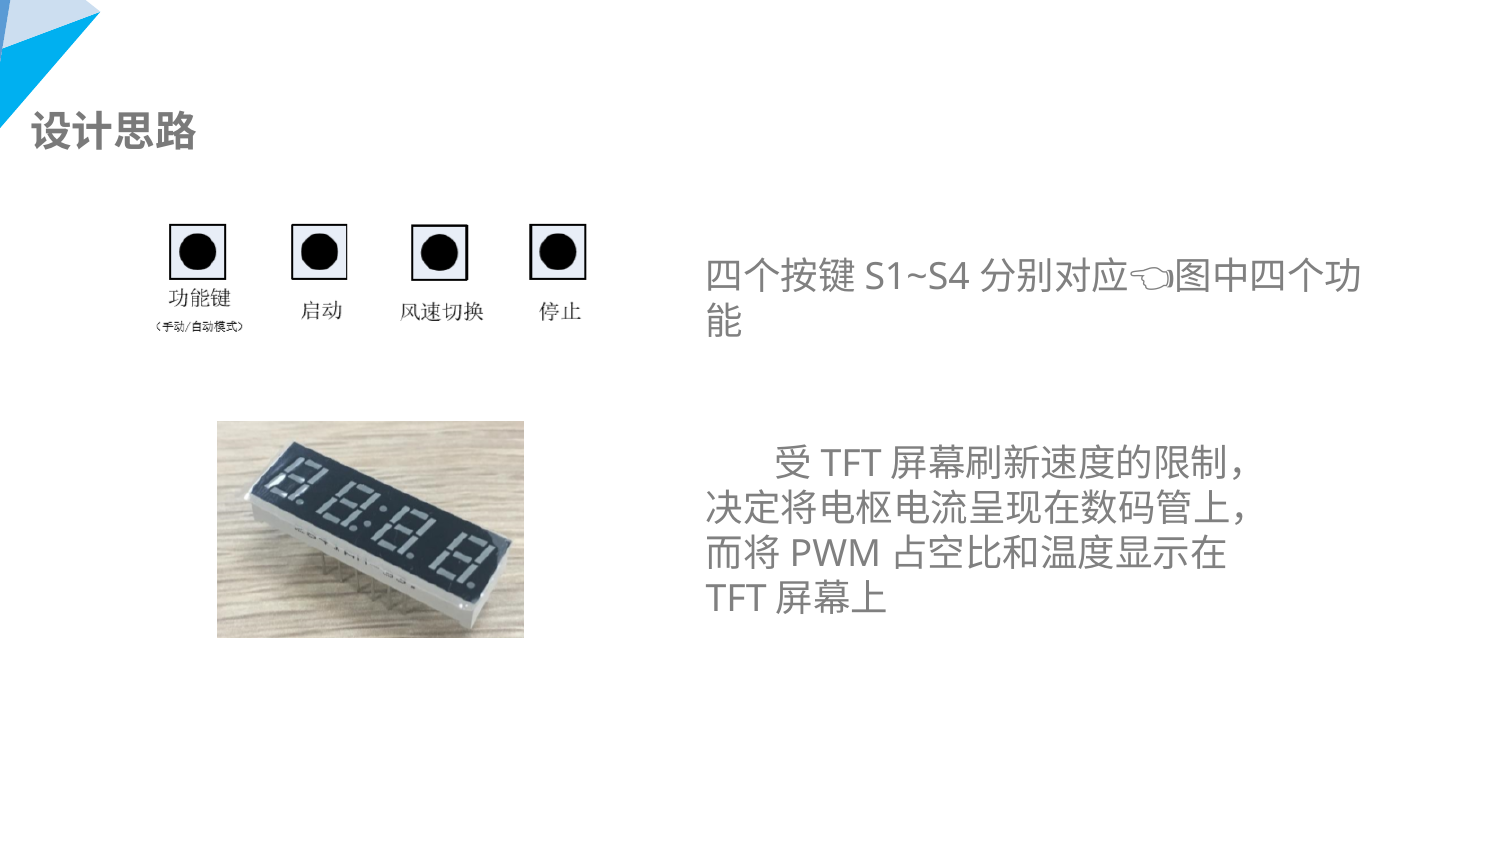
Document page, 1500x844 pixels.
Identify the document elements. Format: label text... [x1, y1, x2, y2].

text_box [0, 0, 101, 131]
text_box 受TFT屏幕刷新速度的限制，决定将电枢电流呈现在数码管上，而将PWM占空比和温度显示在TFT屏幕上 [690, 431, 1247, 627]
text_box 设计思路 [15, 97, 213, 162]
text_box 四个按键S1~S4分别对应👈图中四个功能 [690, 244, 1412, 350]
picture [216, 421, 524, 639]
picture [111, 197, 655, 353]
